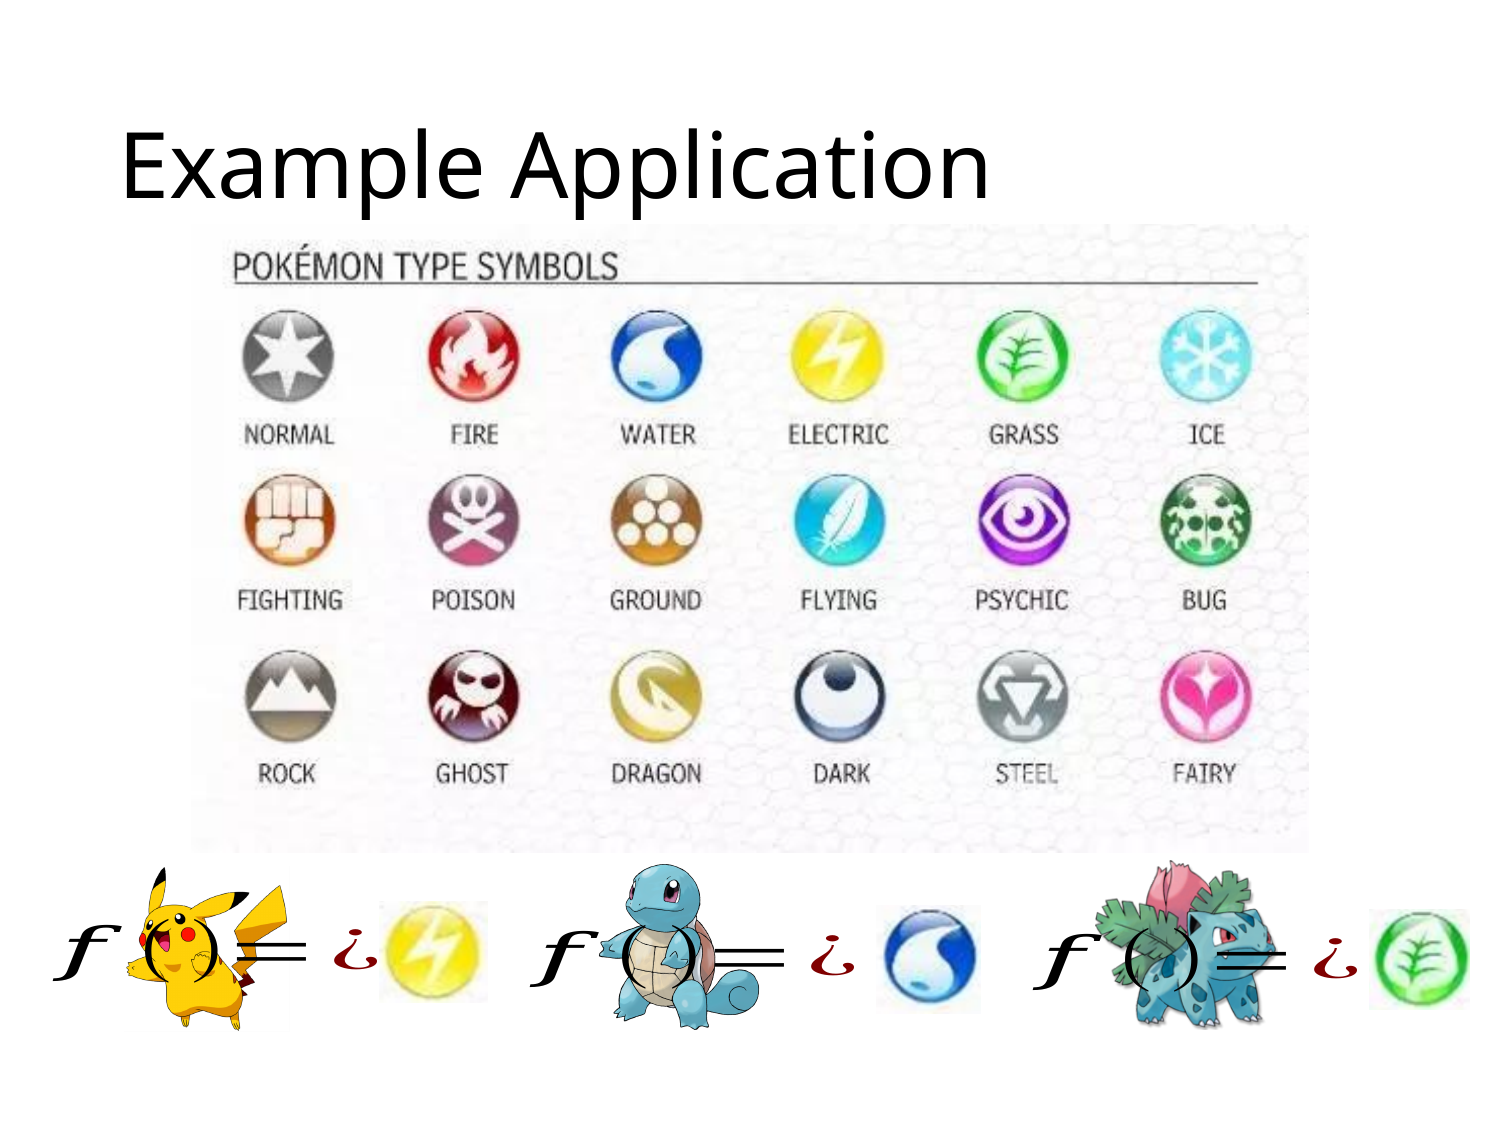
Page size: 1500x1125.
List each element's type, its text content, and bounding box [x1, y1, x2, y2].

picture [379, 901, 488, 1003]
picture [875, 905, 981, 1014]
picture [596, 864, 762, 1030]
picture [124, 866, 290, 1032]
picture [1095, 860, 1278, 1030]
title Example Application [103, 59, 1397, 278]
picture [191, 224, 1309, 853]
picture [1369, 909, 1470, 1010]
